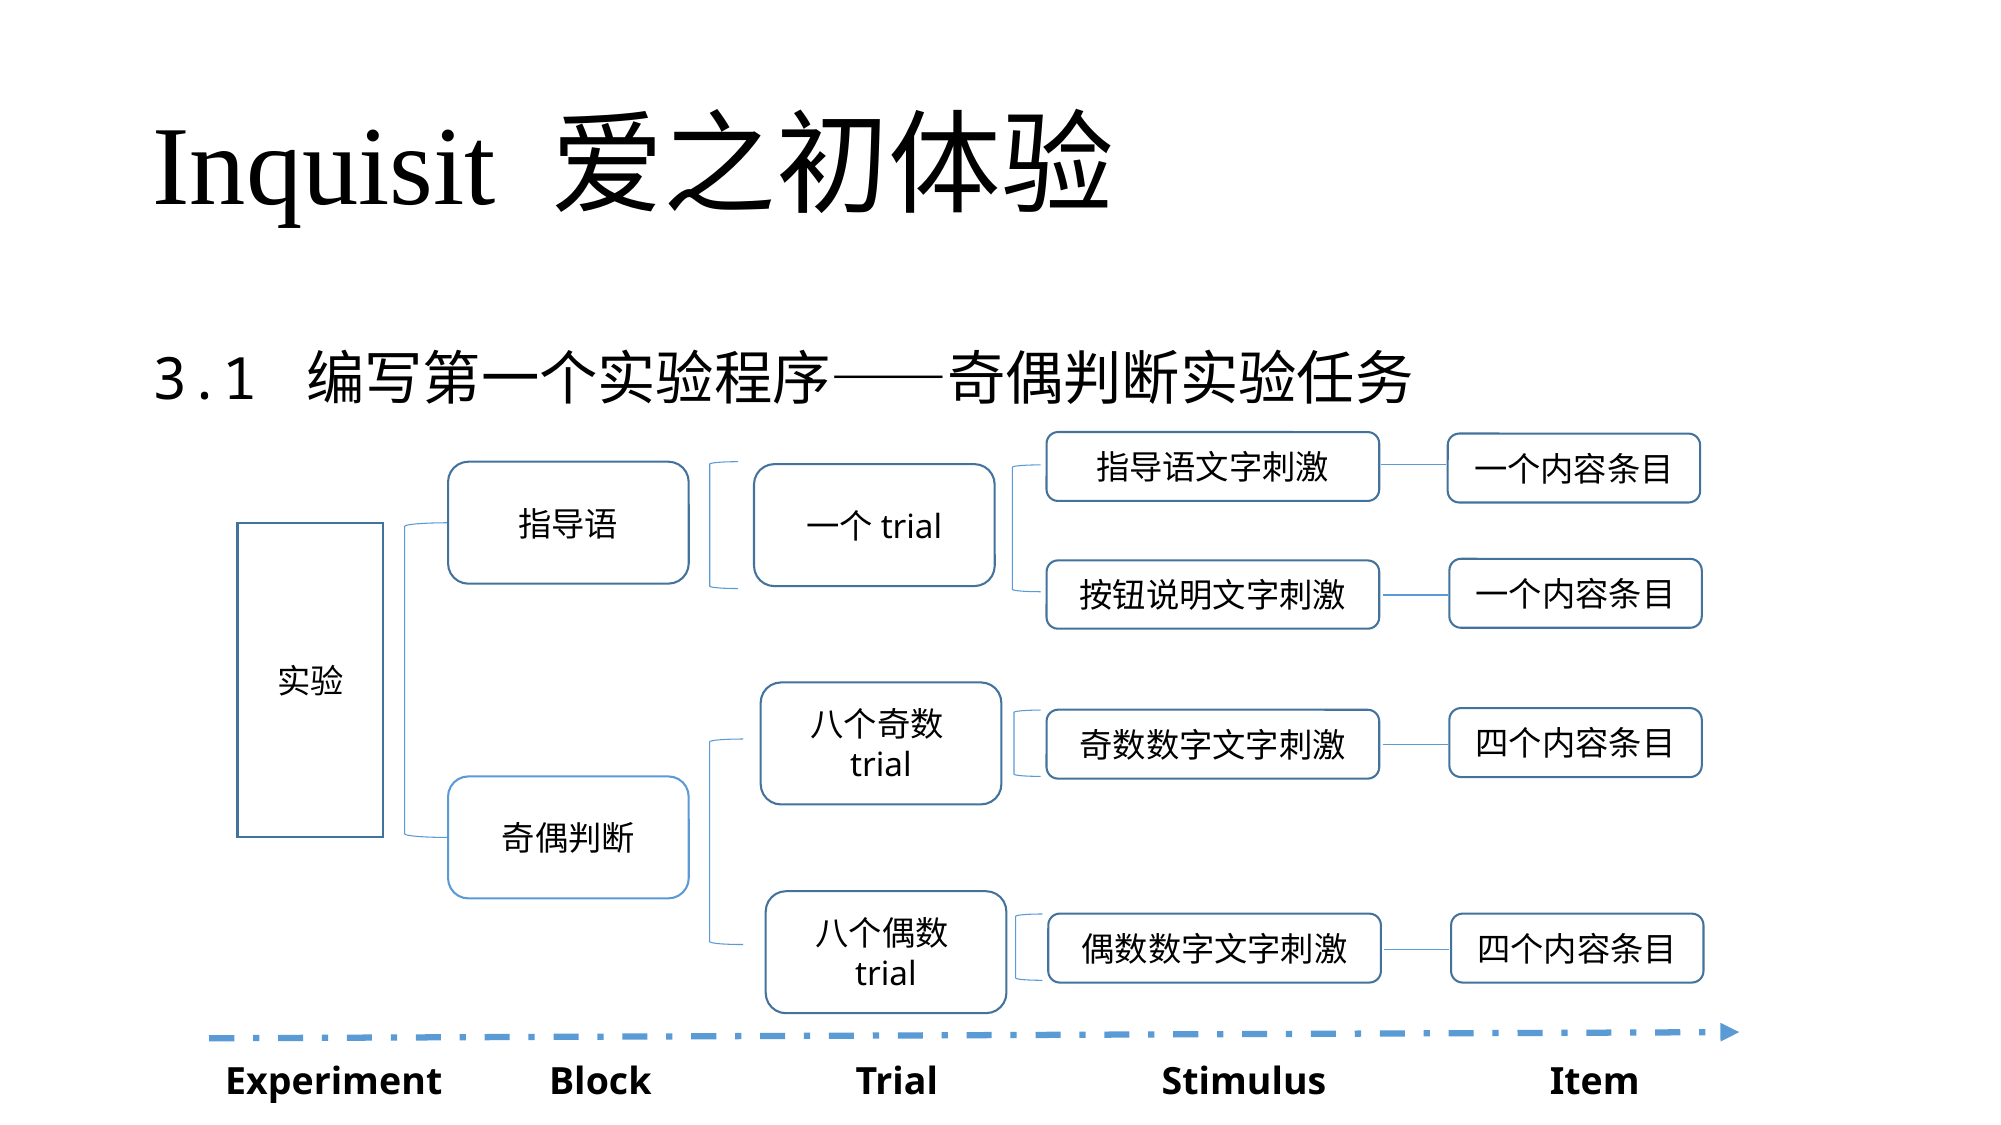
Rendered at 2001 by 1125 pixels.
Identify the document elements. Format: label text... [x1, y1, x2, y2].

text_box Experiment Block Trial Stimulus Item [210, 1049, 1705, 1125]
title Inquisit 爱之初体验 [137, 59, 1863, 278]
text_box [237, 431, 1704, 1014]
list 3.1 编写第一个实验程序——奇偶判断实验任务 [137, 299, 1863, 1014]
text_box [209, 1032, 1740, 1039]
